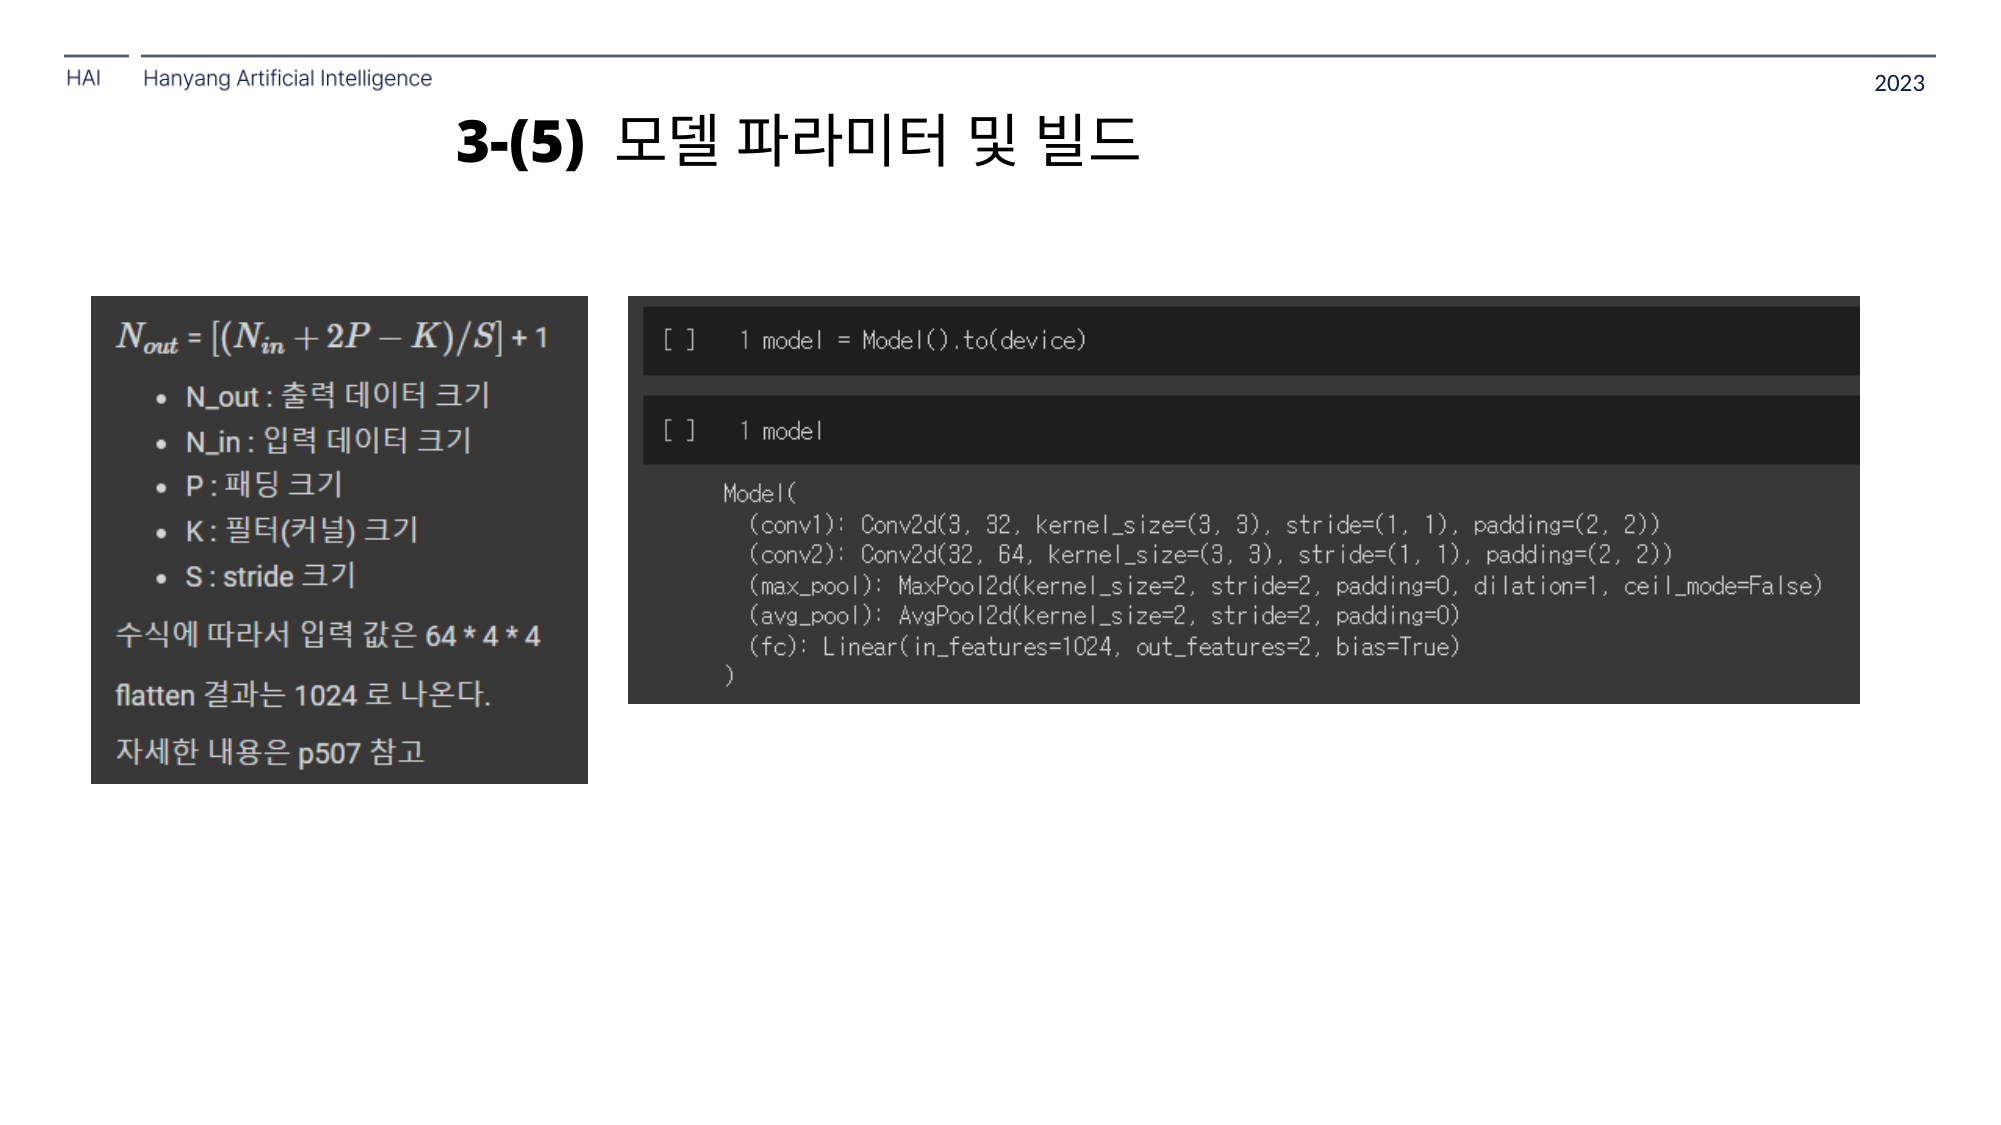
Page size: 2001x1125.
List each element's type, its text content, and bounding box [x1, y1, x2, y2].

text_box 2023 [1859, 58, 1989, 104]
picture [627, 295, 1860, 705]
picture [63, 51, 130, 97]
text_box 3-(5) 모델 파라미터 및 빌드 [441, 96, 1840, 182]
picture [91, 295, 588, 784]
picture [140, 51, 1936, 101]
